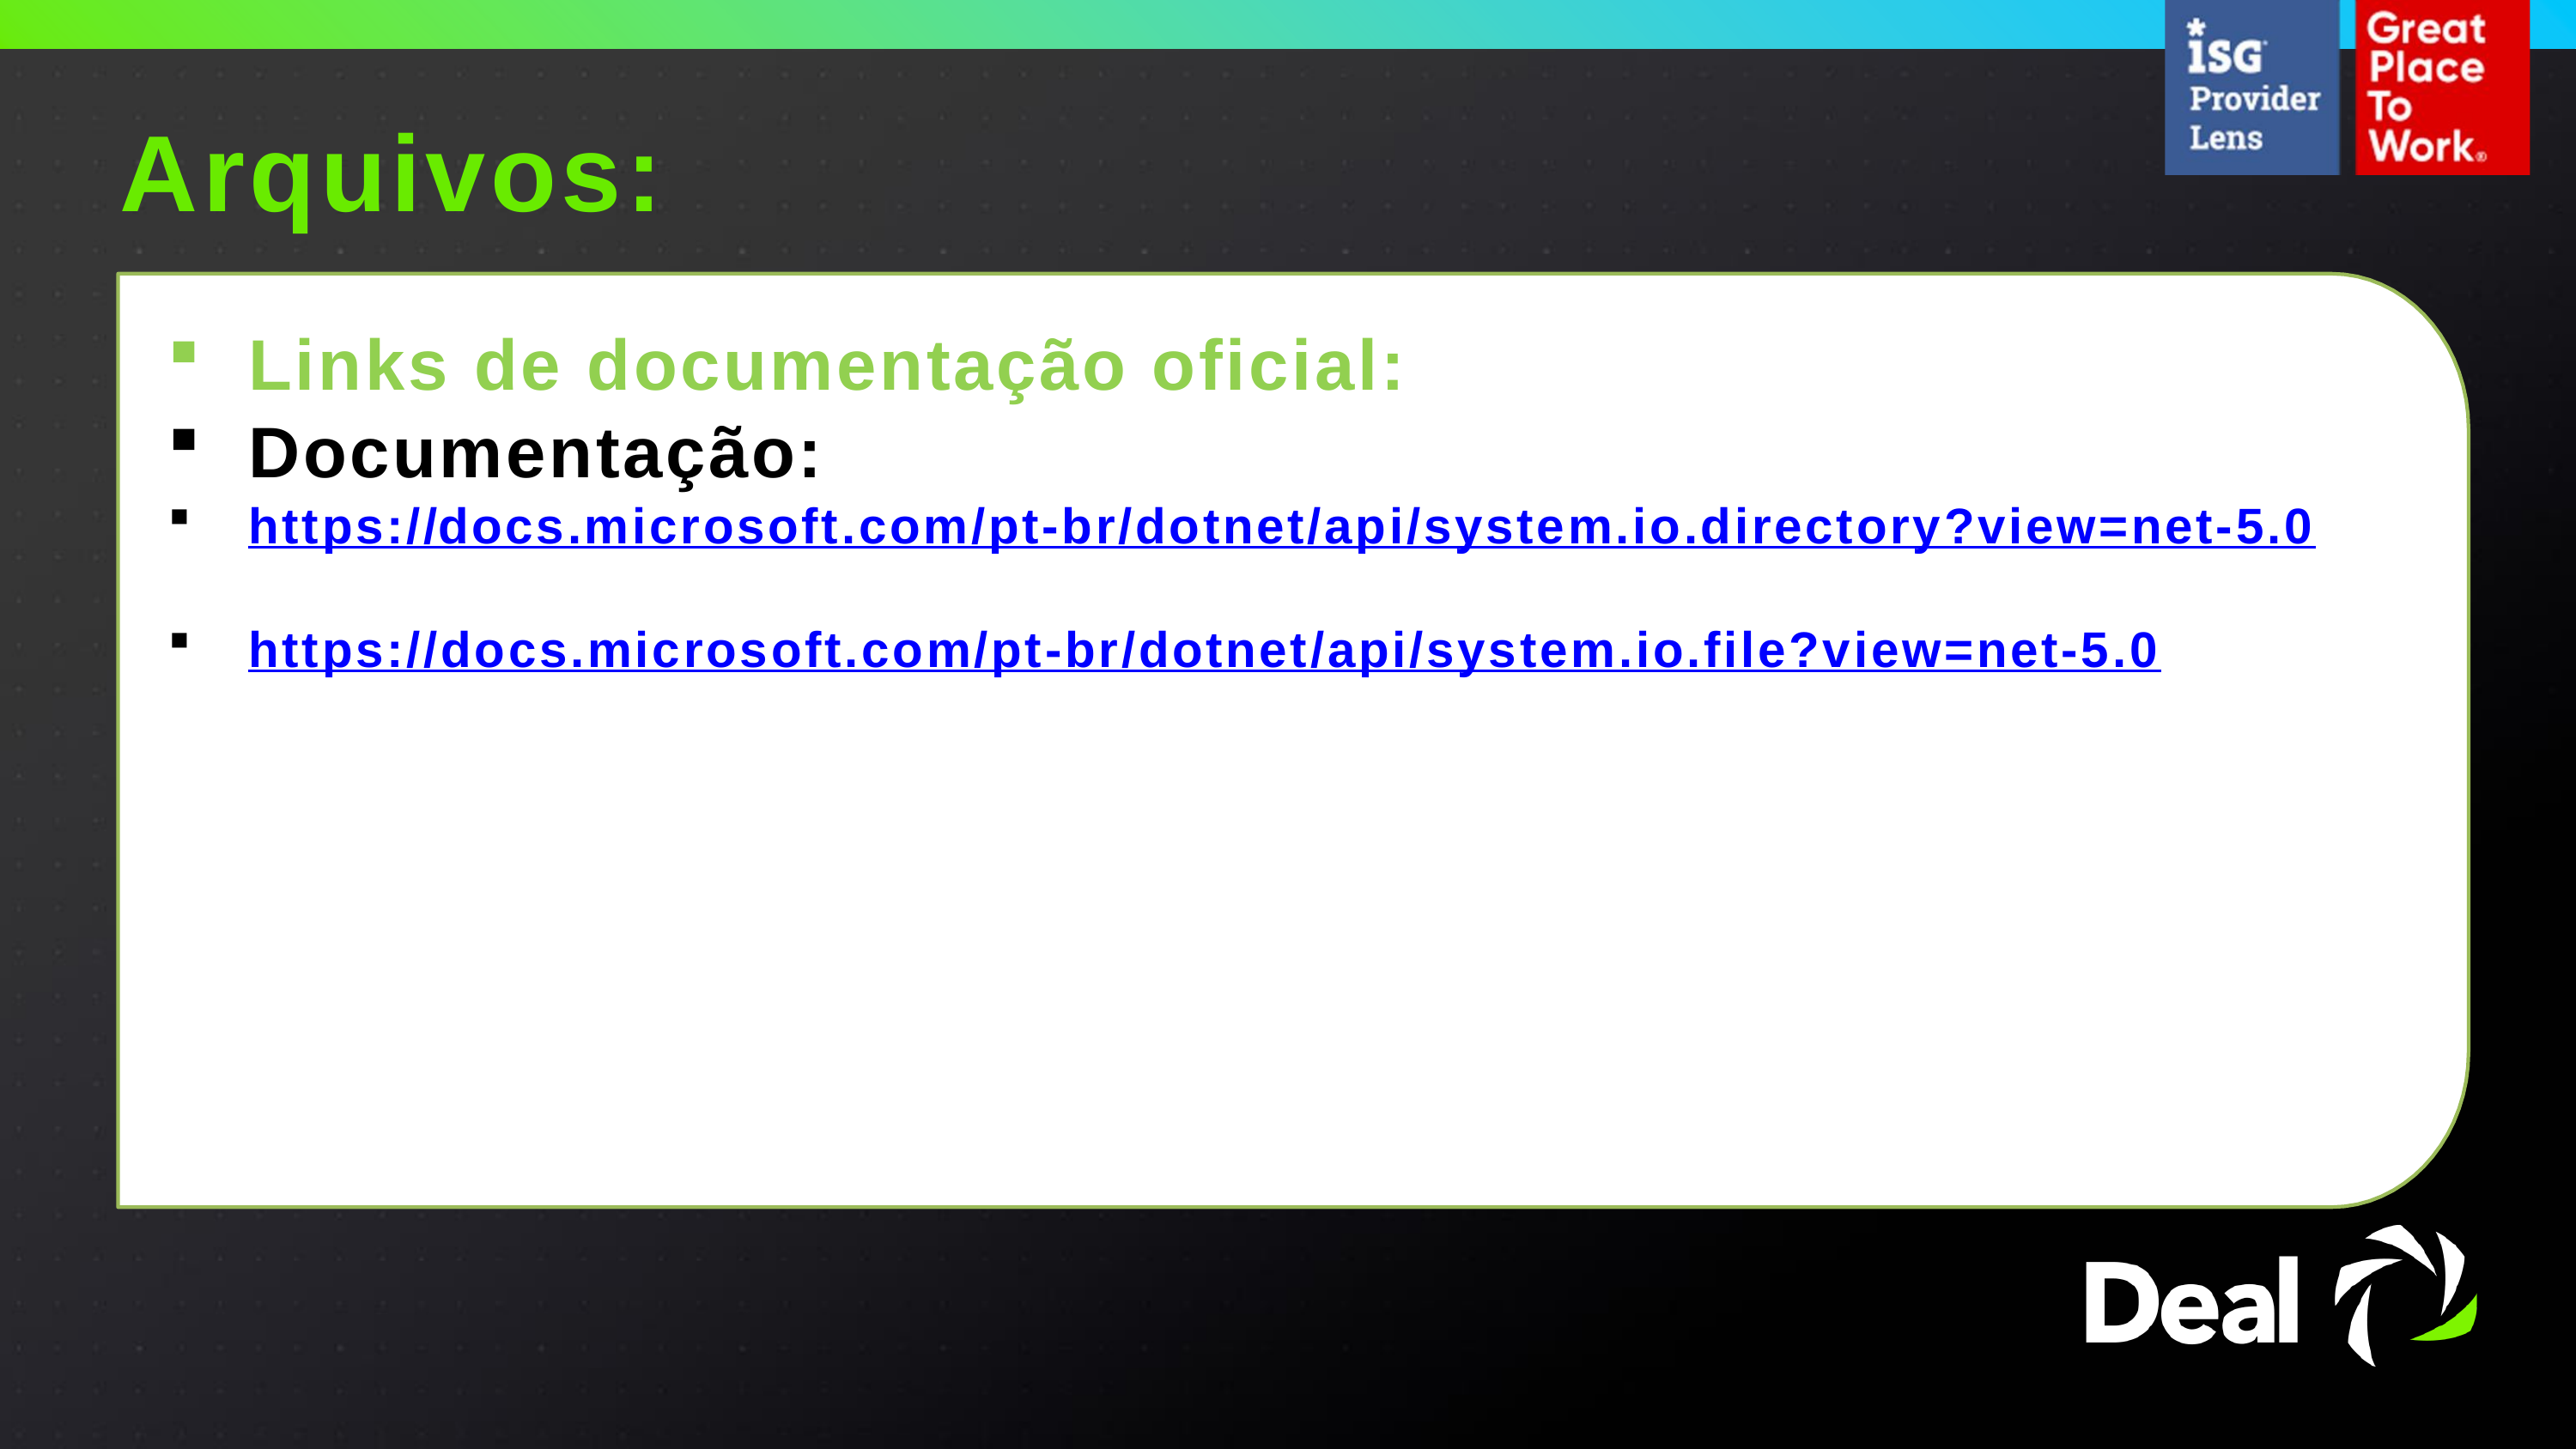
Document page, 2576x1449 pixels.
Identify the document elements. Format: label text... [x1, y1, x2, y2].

text_box Links de documentação oficial: Documentação: https://docs.microsoft.com/pt-br/dotnet/api/system.io.directory?view=net-5.0 https://docs.microsoft.com/pt-br/dotnet/api/system.io.file?view=net-5.0 [166, 316, 2358, 677]
text_box [116, 271, 2471, 1210]
picture [0, 0, 2576, 1449]
text_box Arquivos: [118, 101, 2050, 233]
